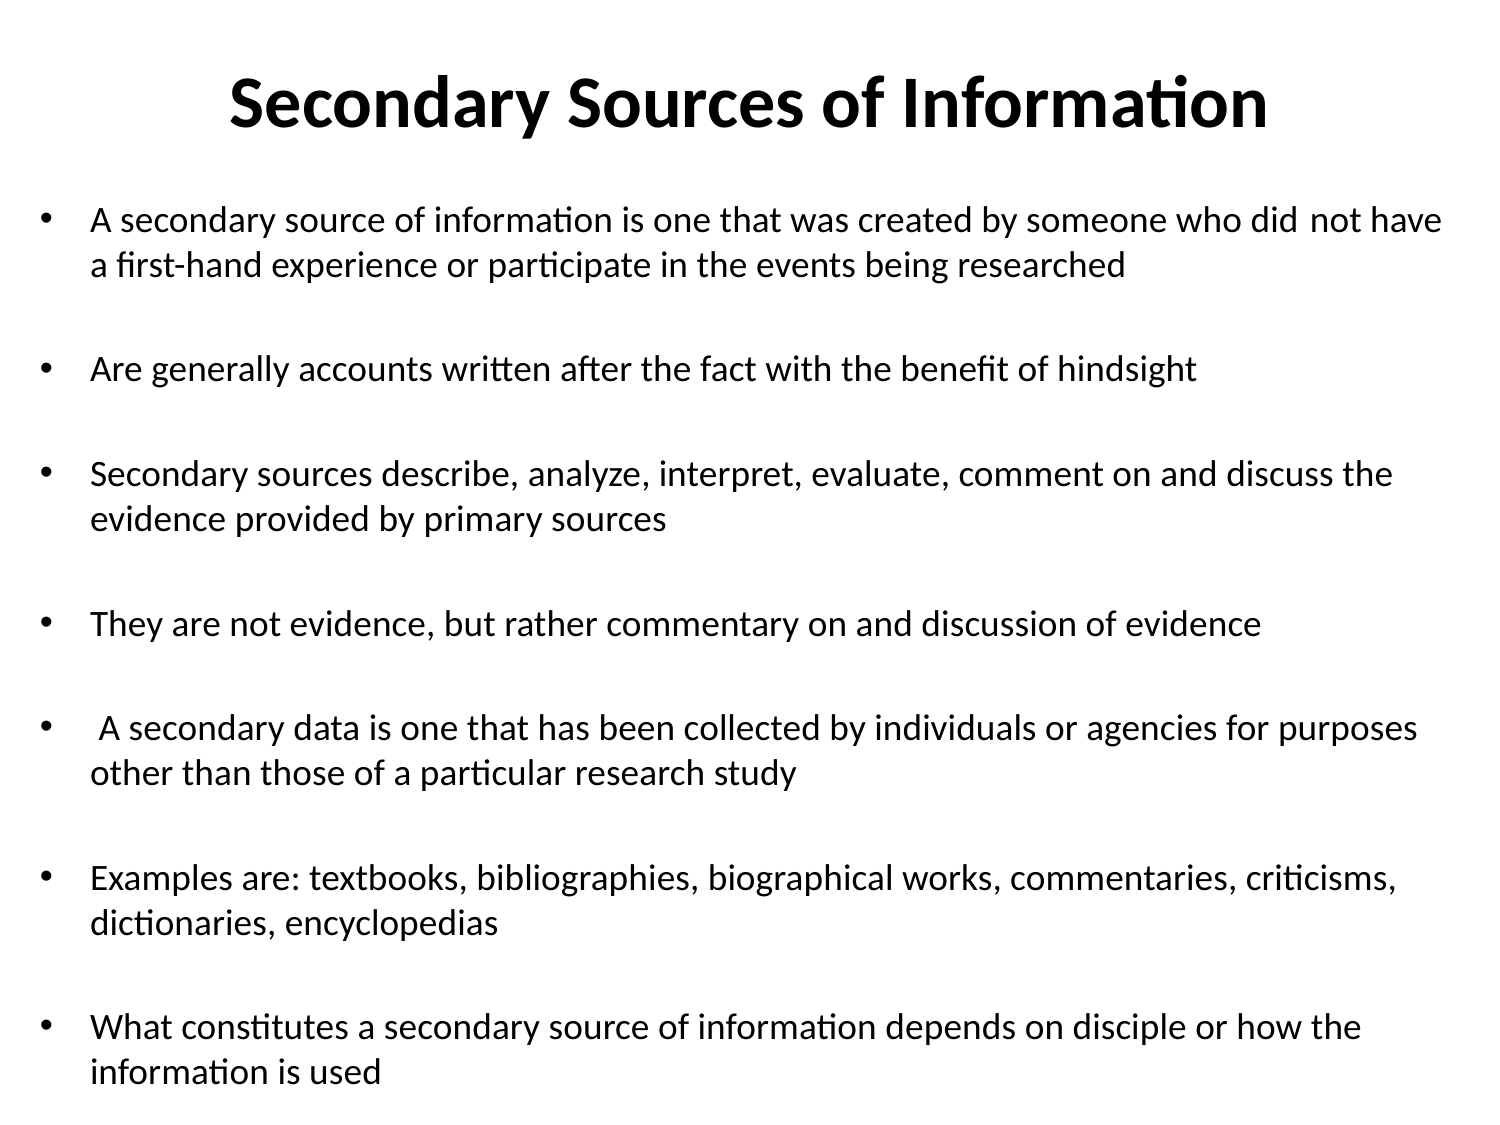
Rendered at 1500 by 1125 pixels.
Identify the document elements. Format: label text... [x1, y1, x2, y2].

title Secondary Sources of Information [75, 45, 1425, 150]
list A secondary source of information is one that was created by someone who did not have a first-hand experience or participate in the events being researched Are generally accounts written after the fact with the benefit of hindsight Secondary sources describe, analyze, interpret, evaluate, comment on and discuss the evidence provided by primary sources They are not evidence, but rather commentary on and discussion of evidence A secondary data is one that has been collected by individuals or agencies for purposes other than those of a particular research study Examples are: textbooks, bibliographies, biographical works, commentaries, criticisms, dictionaries, encyclopedias What constitutes a secondary source of information depends on disciple or how the information is used [24, 187, 1475, 1100]
